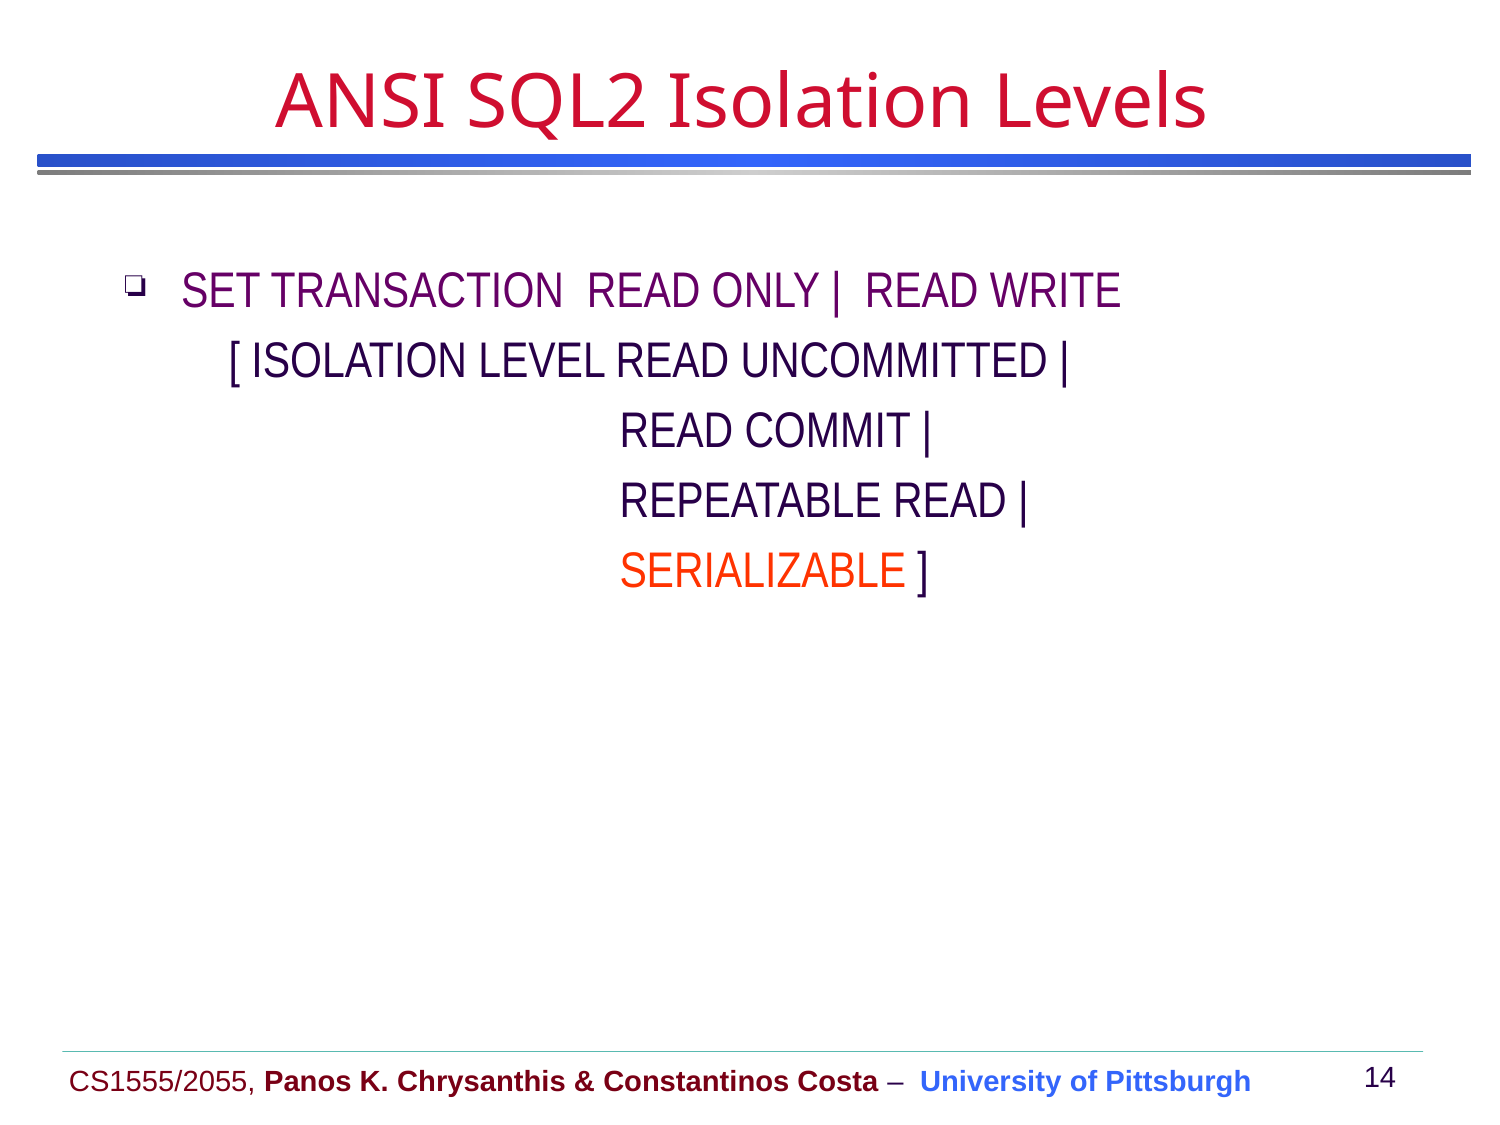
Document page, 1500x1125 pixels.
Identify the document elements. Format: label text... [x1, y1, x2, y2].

list SET TRANSACTION READ ONLY | READ WRITE [ ISOLATION LEVEL READ UNCOMMITTED | READ COMMIT | REPEATABLE READ | SERIALIZABLE ] [110, 249, 1386, 925]
title ANSI SQL2 Isolation Levels [0, 62, 1486, 150]
text_box ✔ [773, 154, 777, 166]
